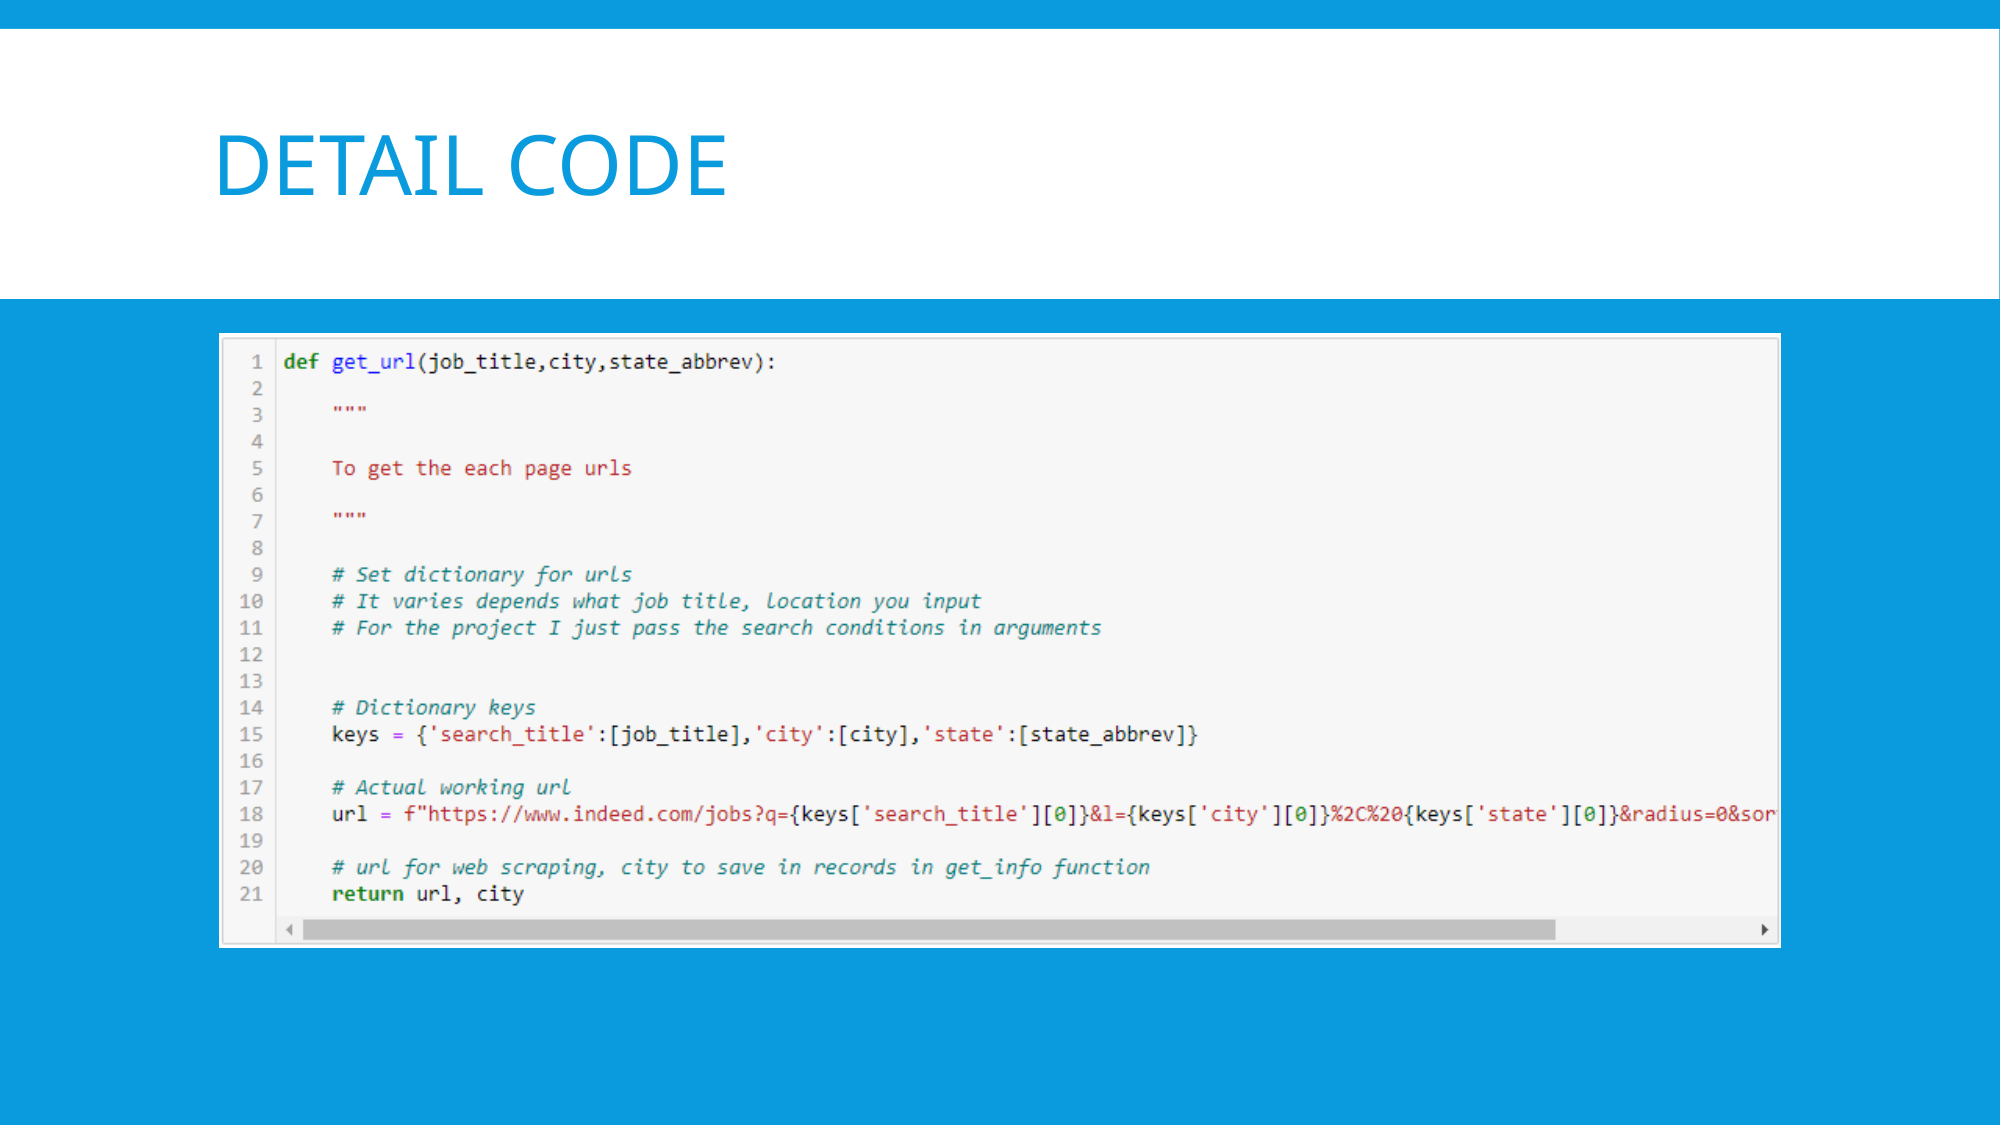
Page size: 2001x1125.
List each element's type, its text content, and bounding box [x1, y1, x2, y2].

title Detail code [197, 46, 1803, 295]
picture [220, 334, 1780, 947]
